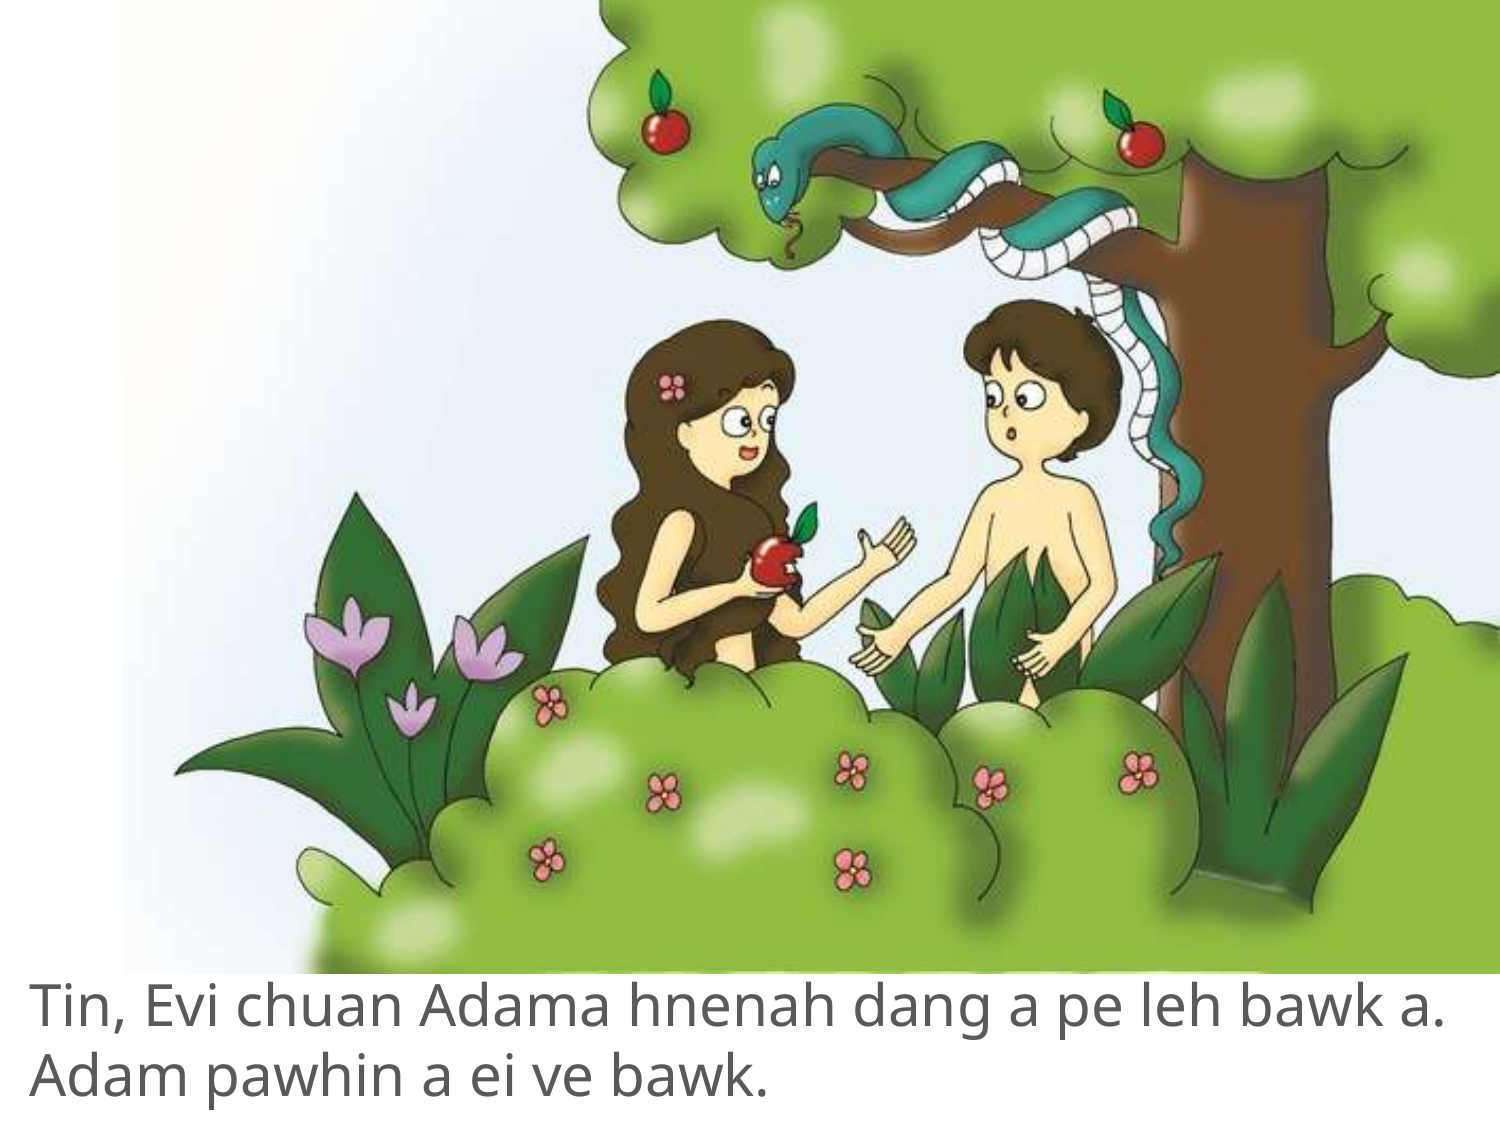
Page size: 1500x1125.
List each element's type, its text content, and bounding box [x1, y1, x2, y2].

text_box Tin, Evi chuan Adama hnenah dang a pe leh bawk a. Adam pawhin a ei ve bawk. [14, 961, 1500, 1116]
picture [122, 0, 1500, 974]
